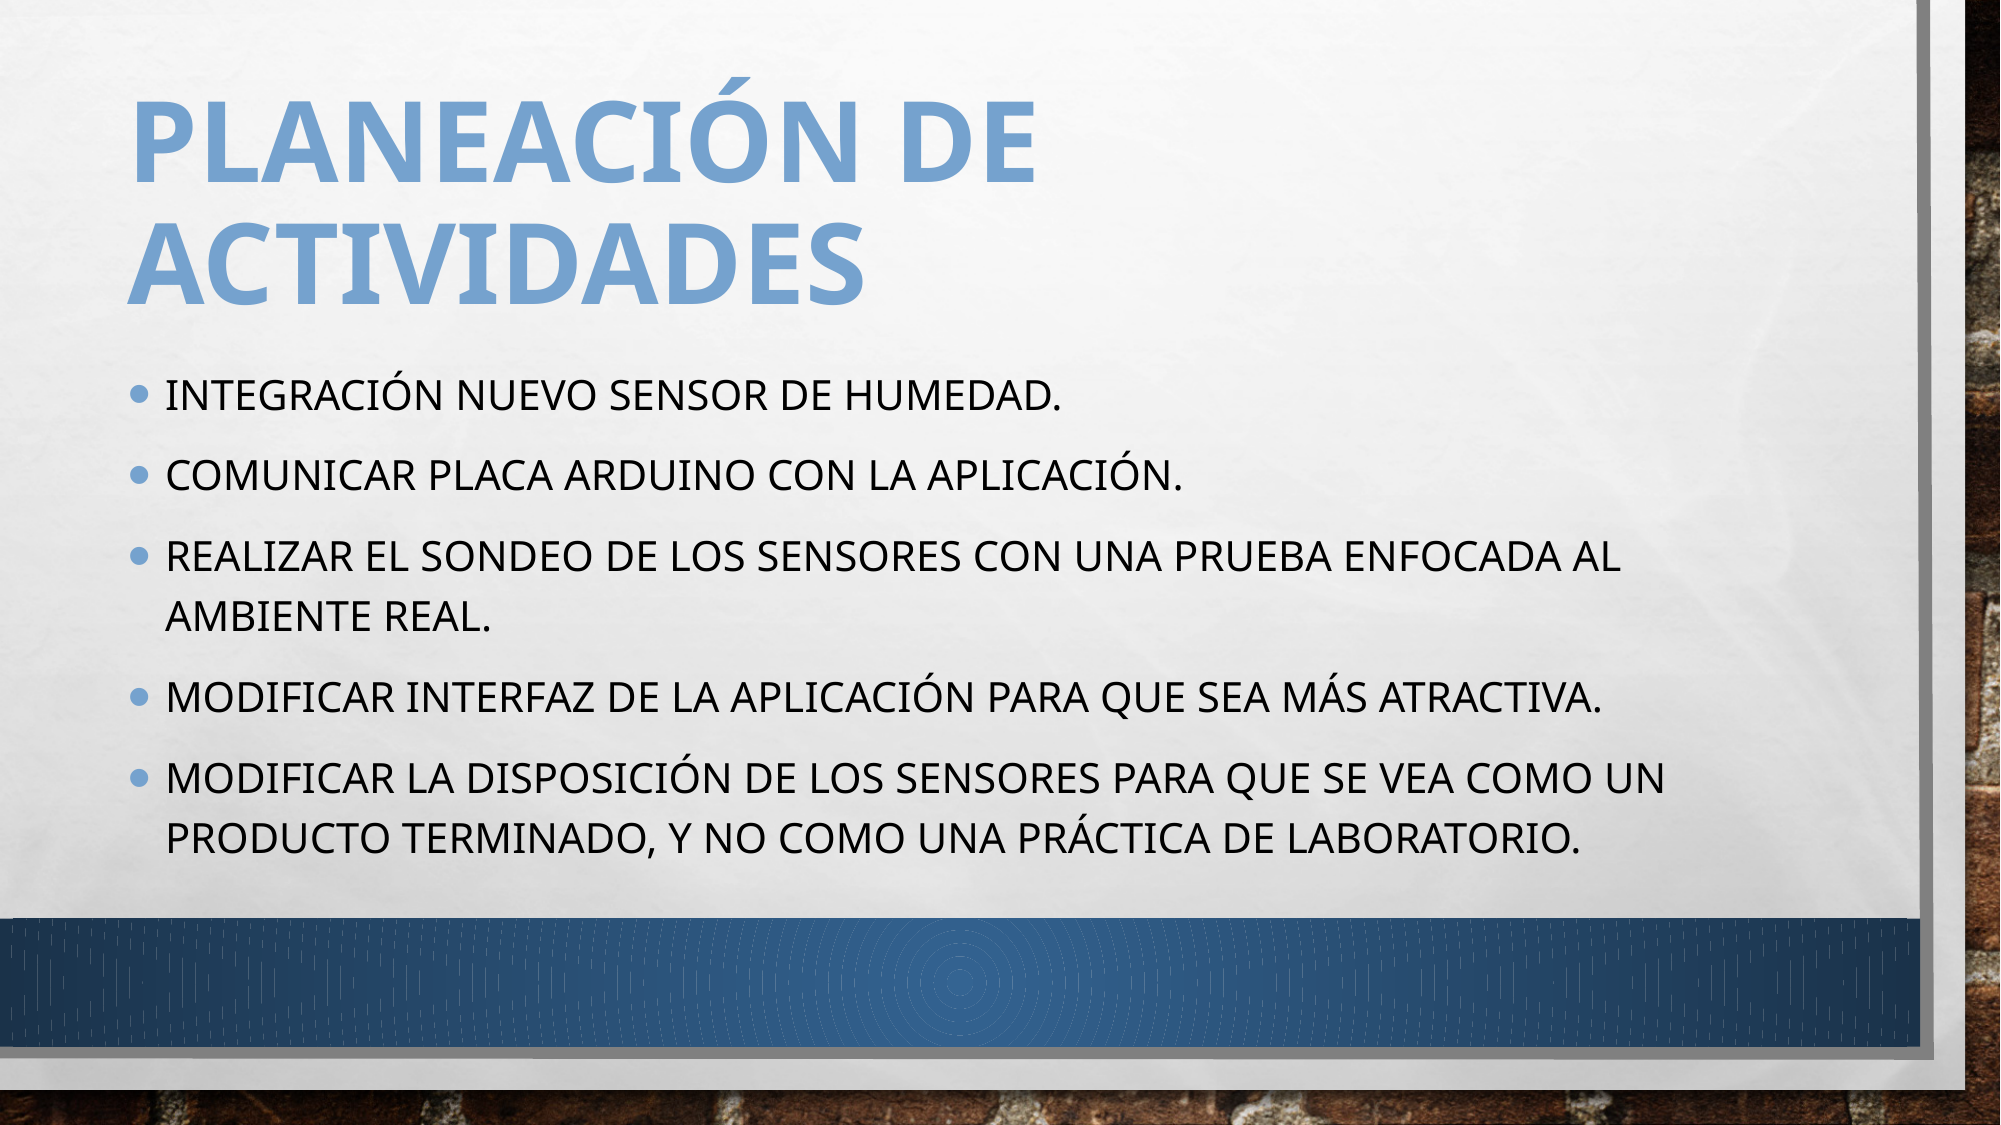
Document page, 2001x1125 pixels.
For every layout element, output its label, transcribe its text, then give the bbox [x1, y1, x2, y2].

picture [0, 0, 2000, 1125]
list Integración nuevo sensor de humedad. Comunicar placa arduino con la aplicación. Realizar el sondeo de los sensores con una prueba enfocada al ambiente real. Modificar interfaz de la aplicación para que sea más atractiva. Modificar la disposición de los sensores para que se vea como un producto terminado, y no como una práctica de laboratorio. [112, 338, 1818, 882]
title Planeación de actividades [112, 112, 1818, 302]
